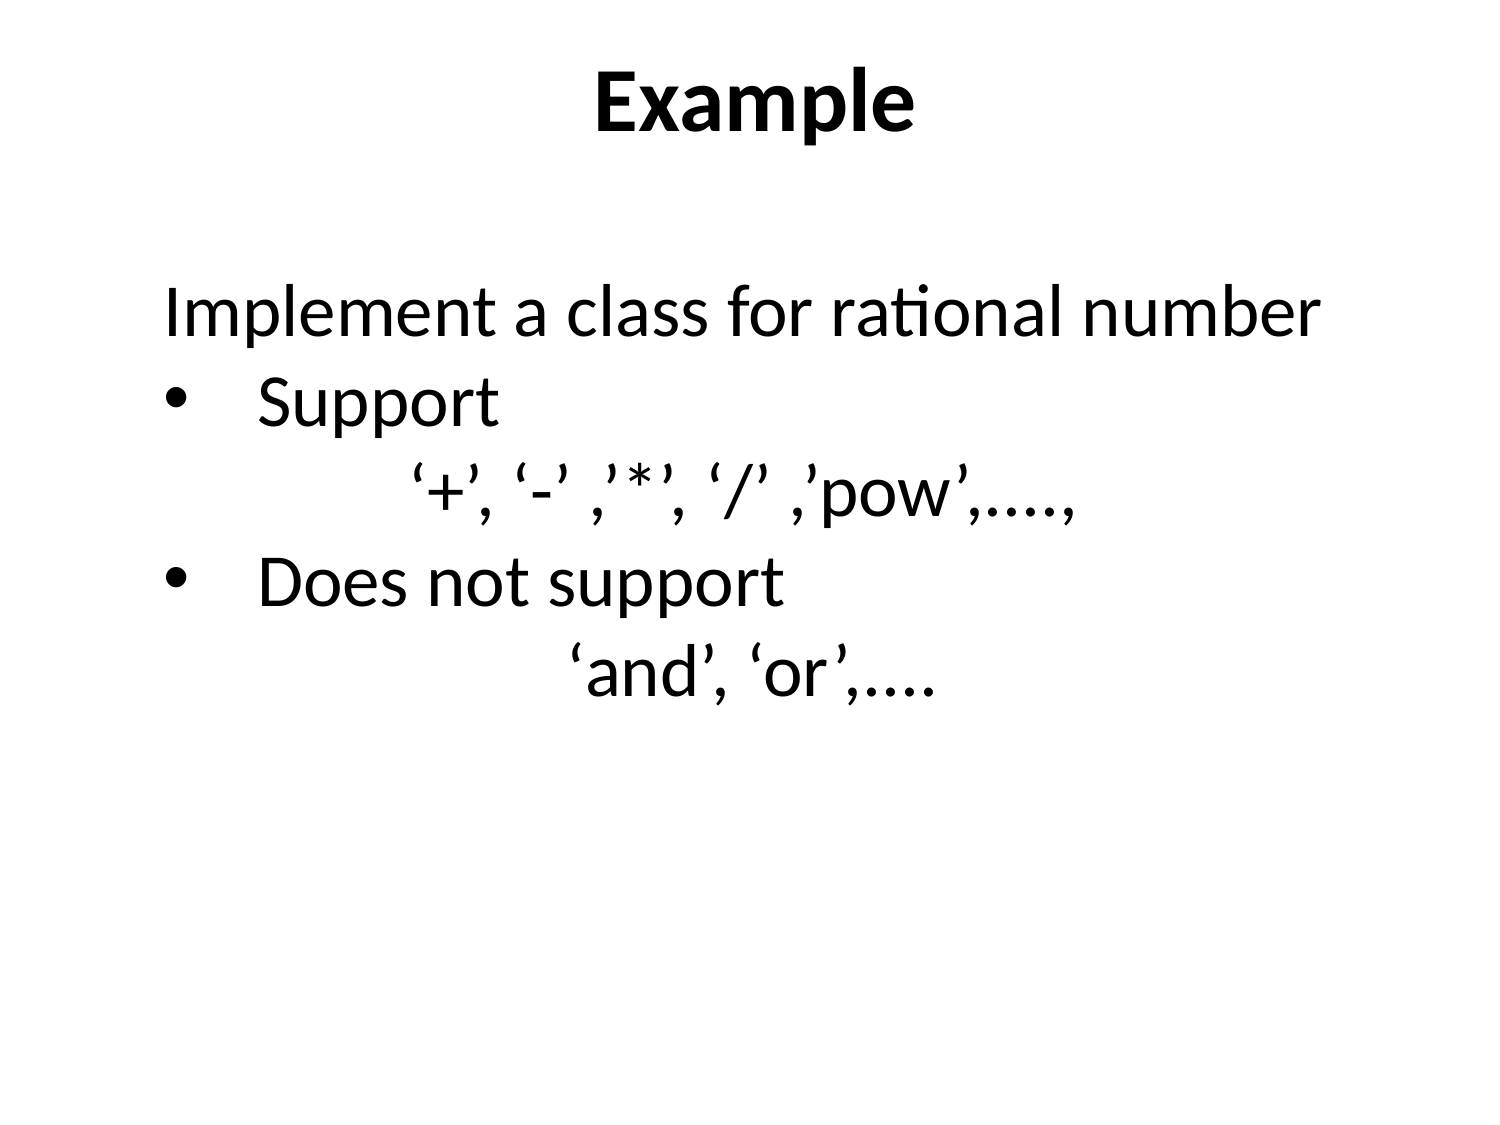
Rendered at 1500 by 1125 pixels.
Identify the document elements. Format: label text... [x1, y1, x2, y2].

text_box Implement a class for rational number Support ‘+’, ‘-’ ,’*’, ‘/’ ,’pow’,...., Does not support ‘and’, ‘or’,.... [148, 253, 1340, 719]
title Example [108, 0, 1403, 218]
